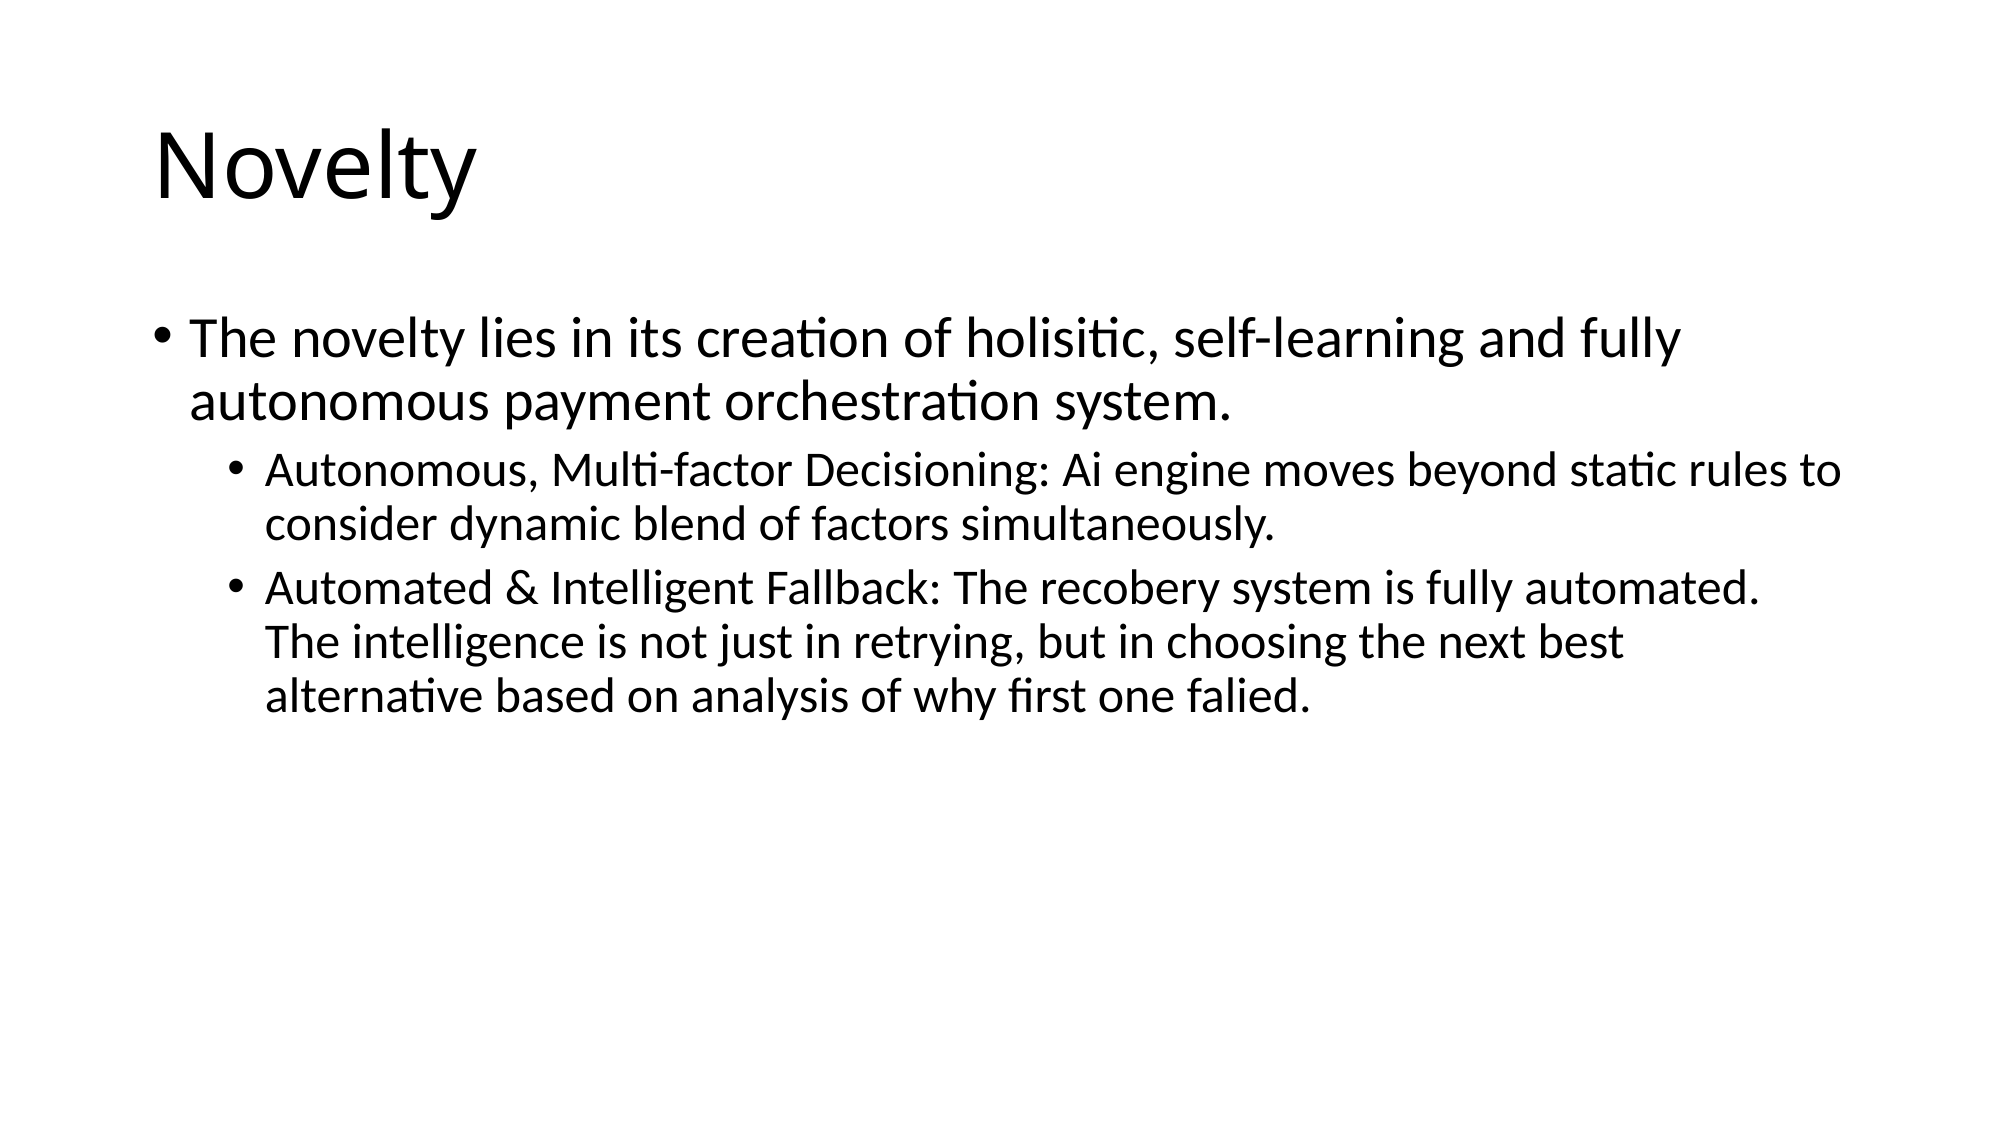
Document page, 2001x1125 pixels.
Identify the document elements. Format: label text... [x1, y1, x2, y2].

title Novelty [137, 59, 1863, 278]
list The novelty lies in its creation of holisitic, self-learning and fully autonomous payment orchestration system. Autonomous, Multi-factor Decisioning: Ai engine moves beyond static rules to consider dynamic blend of factors simultaneously. Automated & Intelligent Fallback: The recobery system is fully automated. The intelligence is not just in retrying, but in choosing the next best alternative based on analysis of why first one falied. [137, 299, 1863, 1014]
